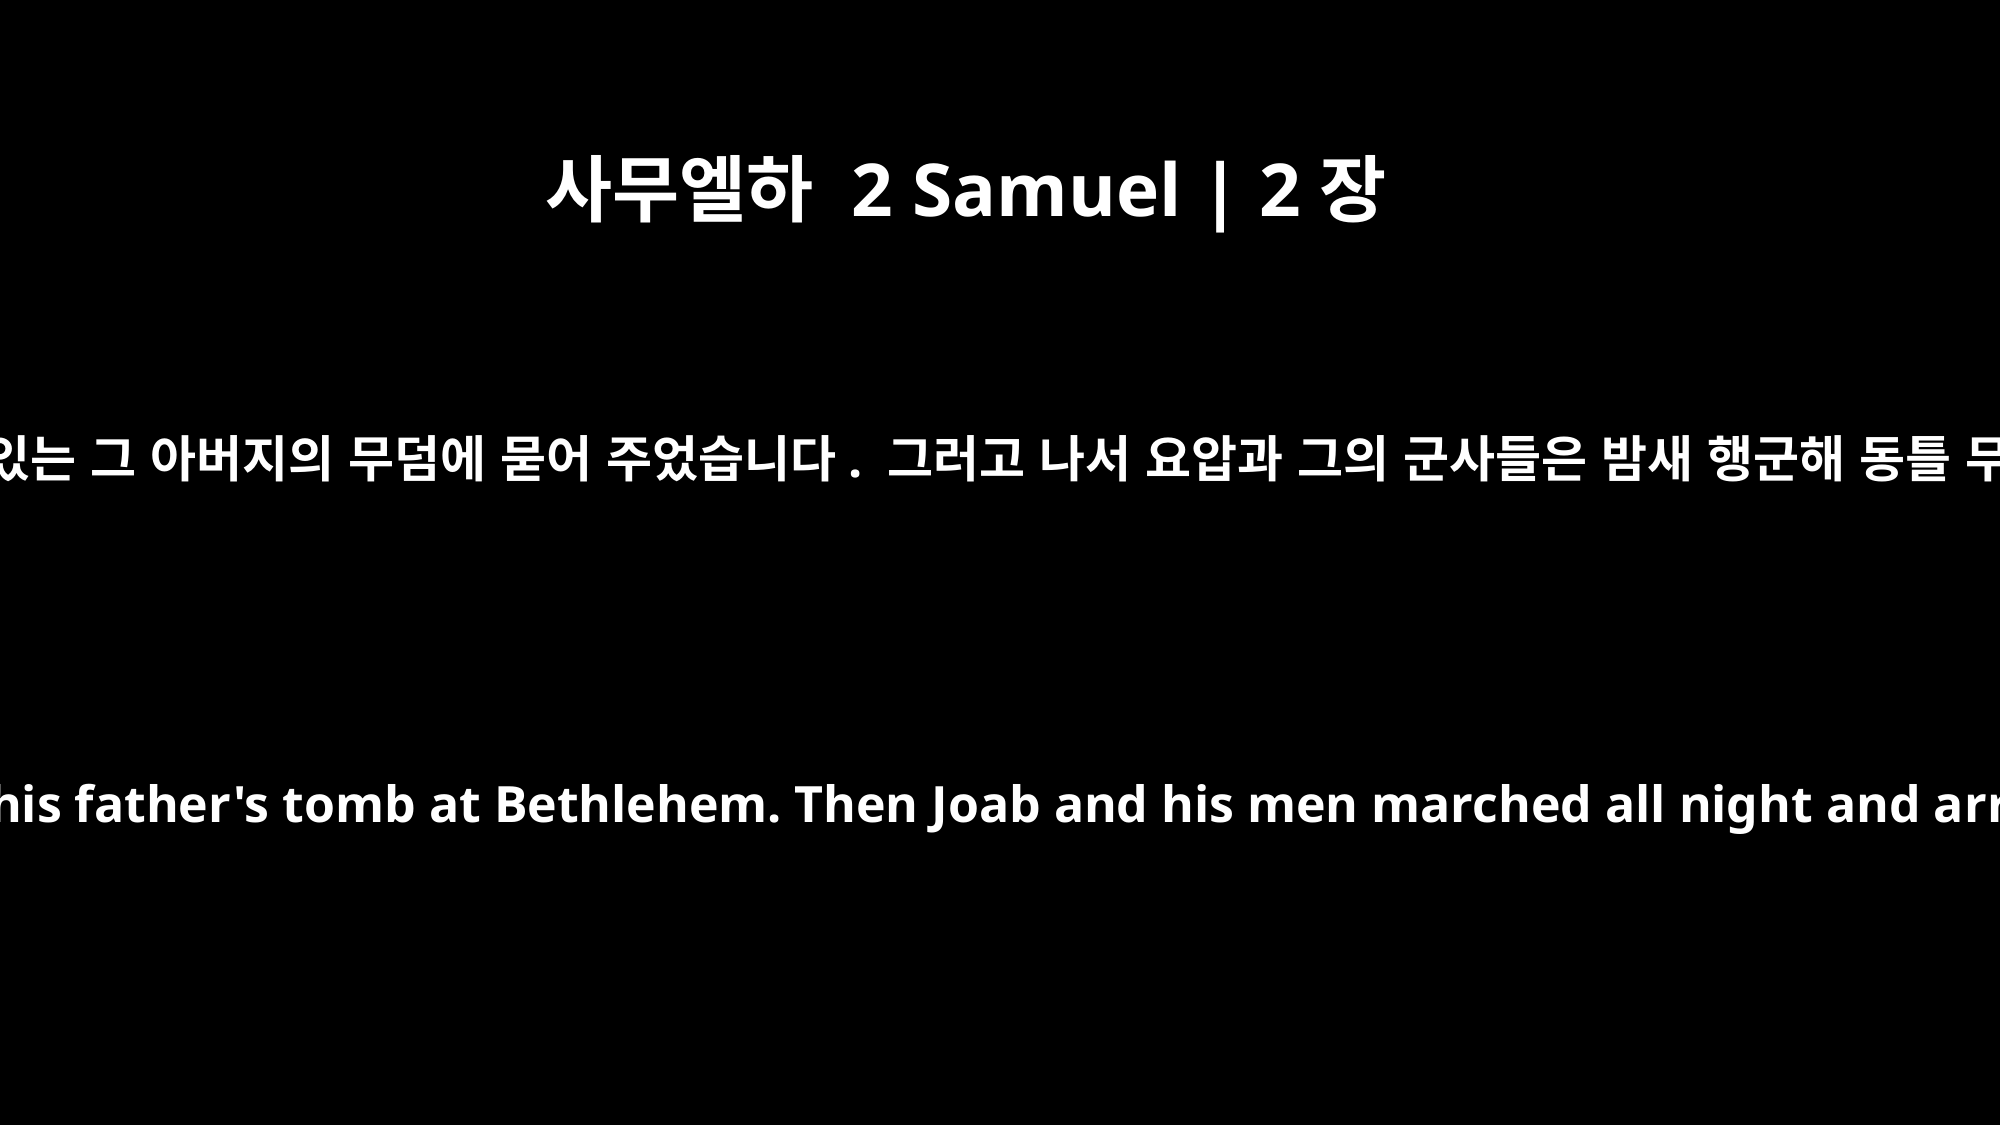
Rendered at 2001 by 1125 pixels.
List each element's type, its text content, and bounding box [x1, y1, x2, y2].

text_box They took Asahel and buried him in his father's tomb at Bethlehem. Then Joab and his men marched all night and arrived at Hebron by daybreak. [0, 764, 2000, 840]
text_box 32 그들은 아사헬을 베들레헴에 있는 그 아버지의 무덤에 묻어 주었습니다. 그러고 나서 요압과 그의 군사들은 밤새 행군해 동틀 무렵 헤브론에 닿았습니다. [0, 359, 2000, 495]
text_box 사무엘하 2 Samuel | 2장 [530, 136, 1402, 239]
